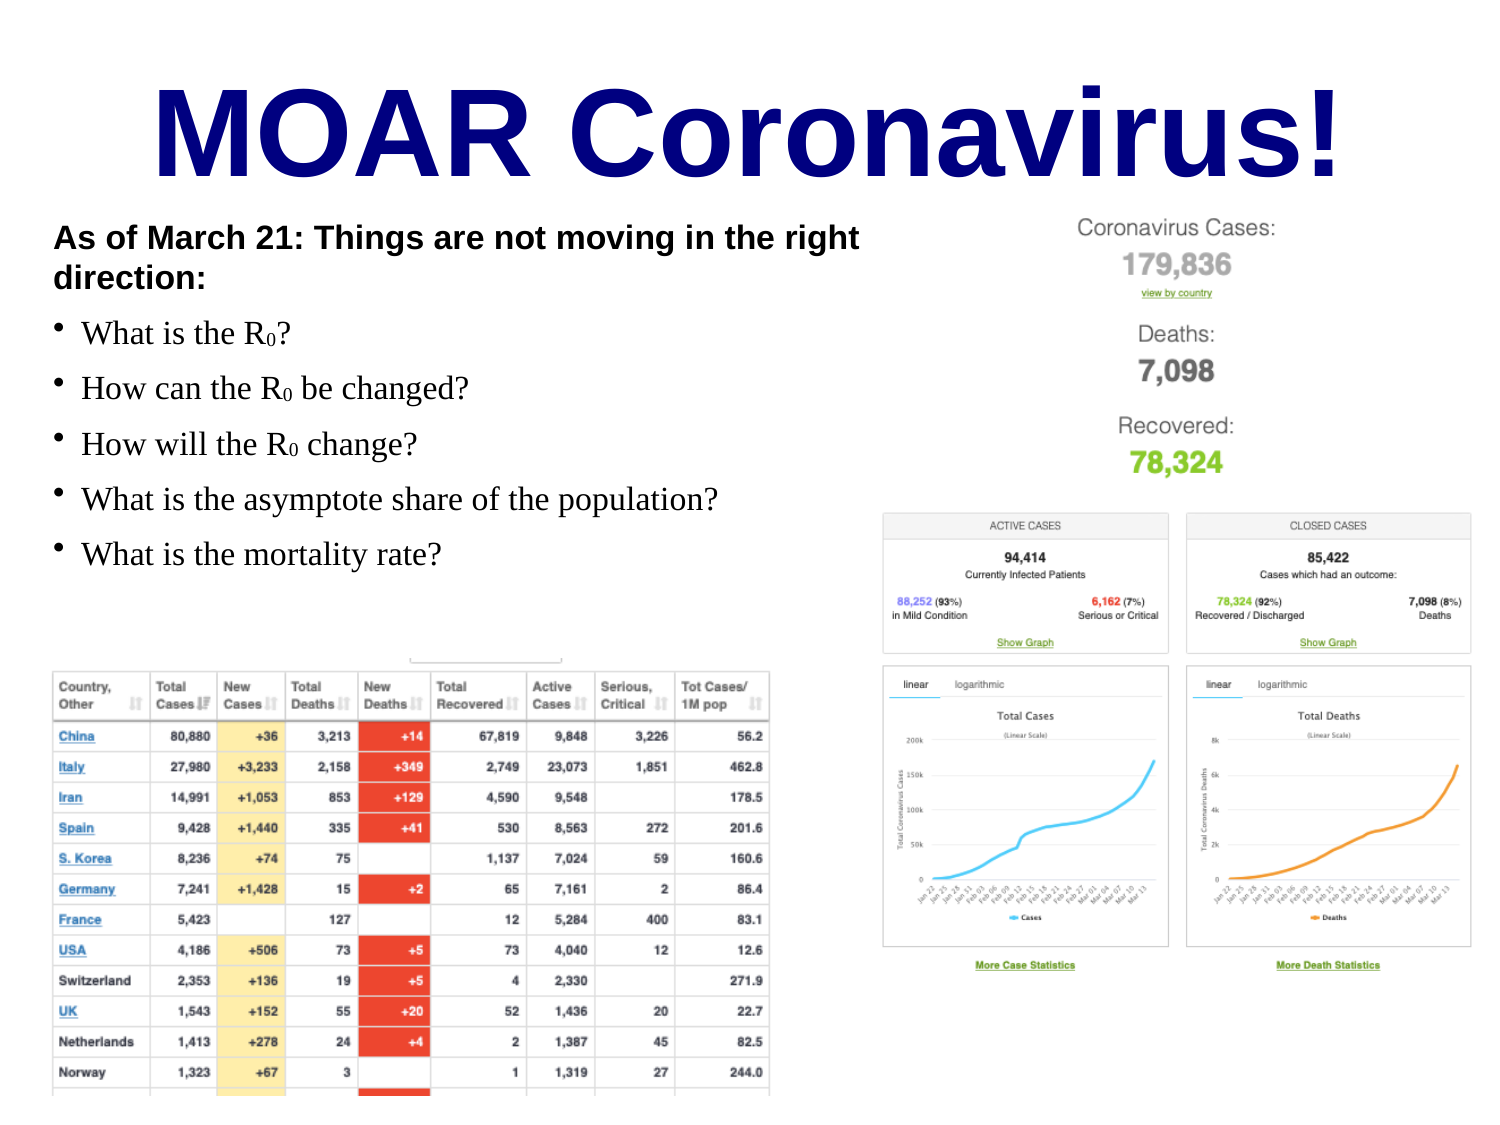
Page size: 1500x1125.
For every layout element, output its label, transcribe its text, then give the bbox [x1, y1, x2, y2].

title MOAR Coronavirus! [44, 22, 1453, 207]
picture [45, 658, 779, 1096]
picture [869, 207, 1476, 971]
list As of March 21: Things are not moving in the right direction: What is the R0? How can the R0 be changed? How will the R0 change? What is the asymptote share of the population? What is the mortality rate? [44, 207, 869, 586]
